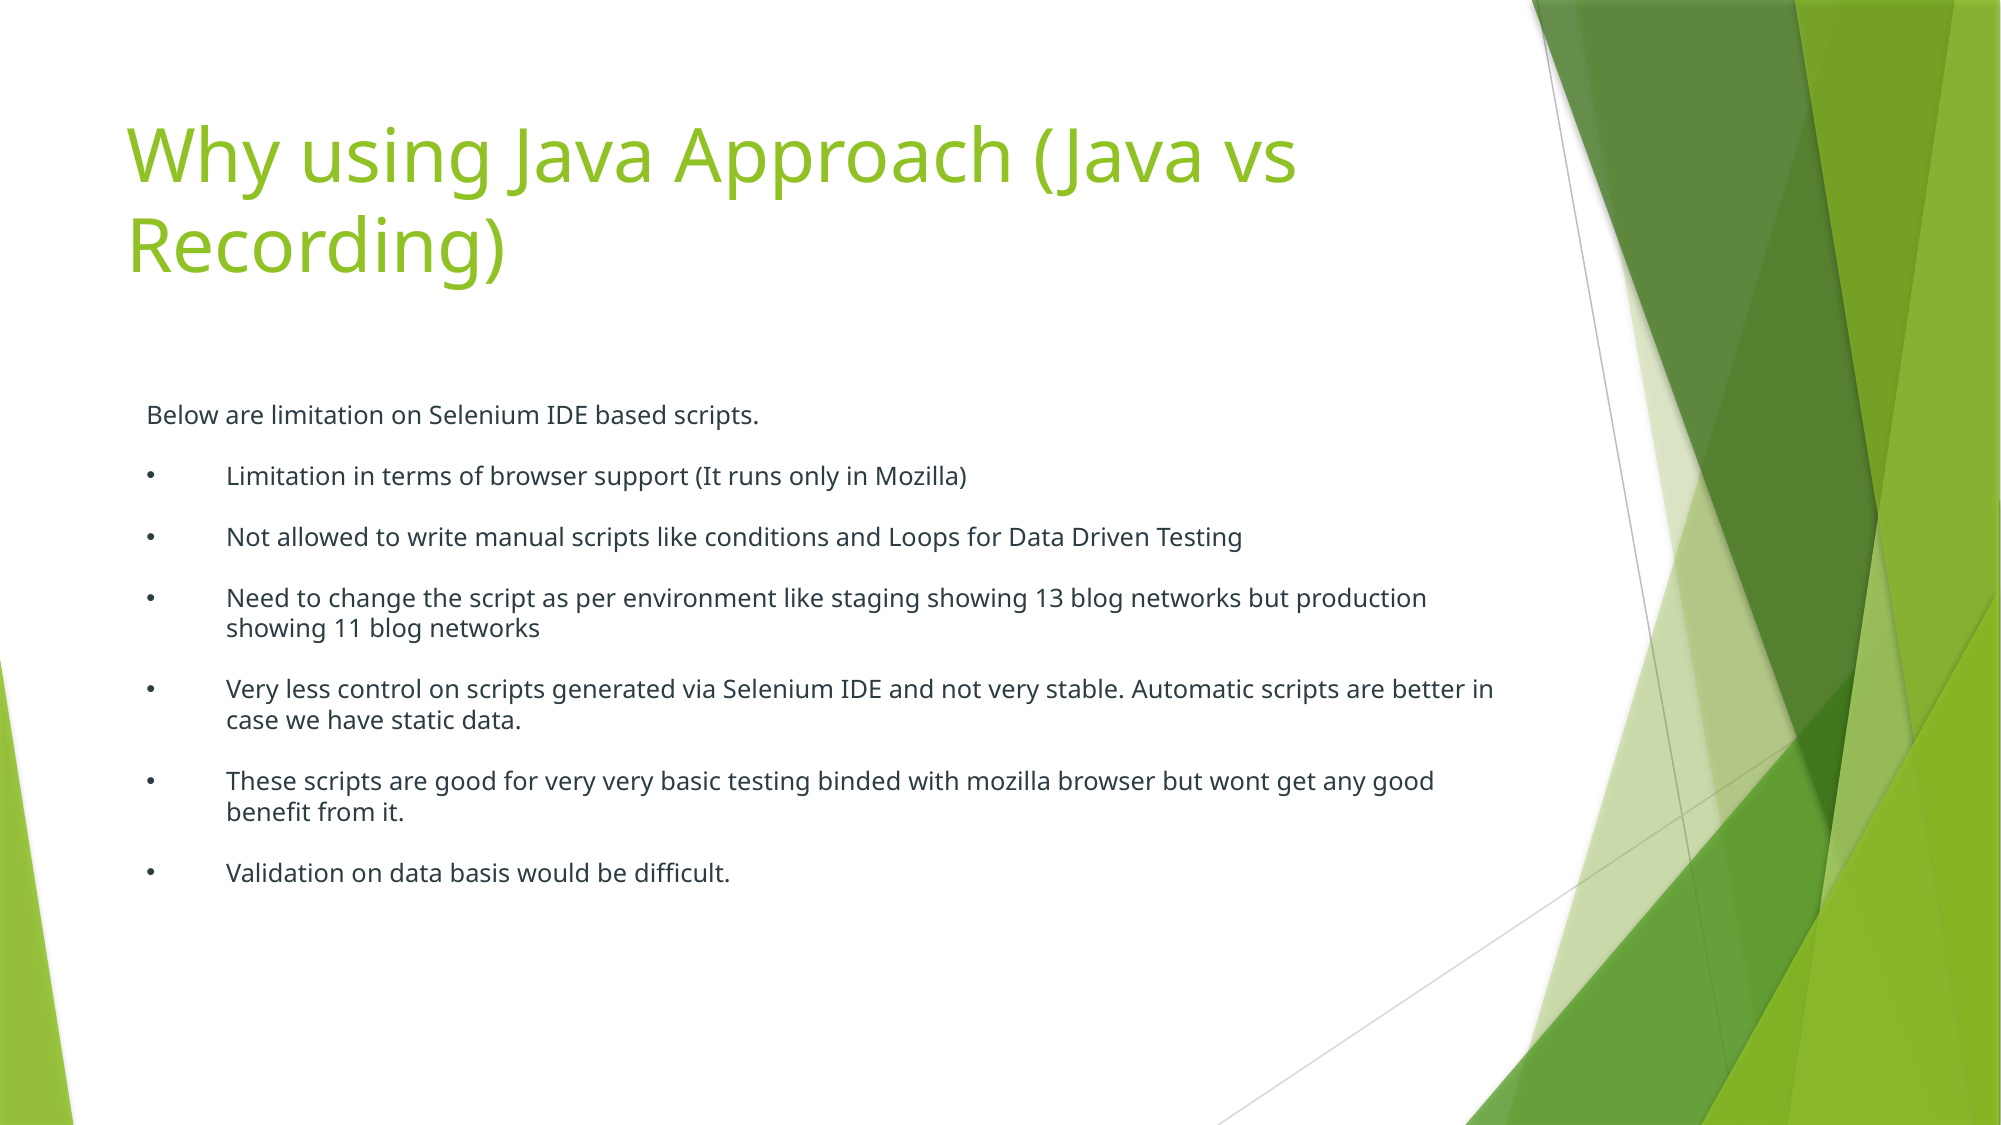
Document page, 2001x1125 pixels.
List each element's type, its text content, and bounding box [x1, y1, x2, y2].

text_box Below are limitation on Selenium IDE based scripts. Limitation in terms of browser support (It runs only in Mozilla) Not allowed to write manual scripts like conditions and Loops for Data Driven Testing Need to change the script as per environment like staging showing 13 blog networks but production showing 11 blog networks Very less control on scripts generated via Selenium IDE and not very stable. Automatic scripts are better in case we have static data. These scripts are good for very very basic testing binded with mozilla browser but wont get any good benefit from it. Validation on data basis would be difficult. [131, 391, 1542, 927]
title Why using Java Approach (Java vs Recording) [111, 99, 1522, 317]
